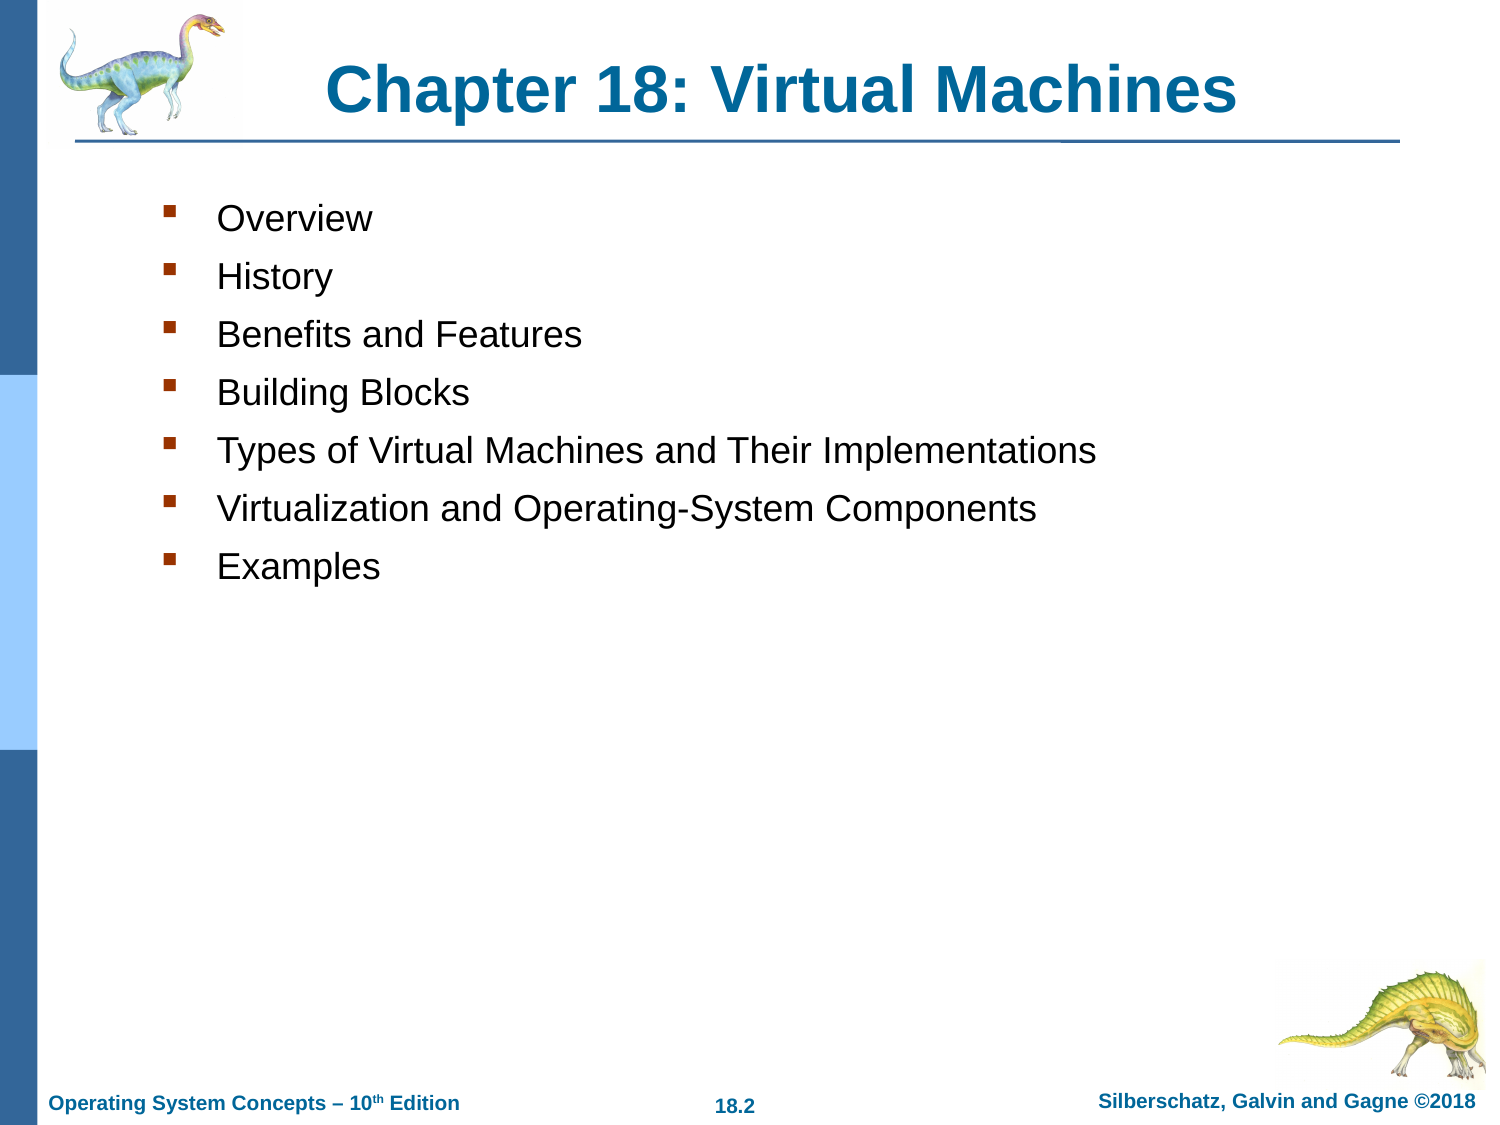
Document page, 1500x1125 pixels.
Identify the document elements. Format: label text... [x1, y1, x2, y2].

picture [46, 0, 243, 149]
list Overview History Benefits and Features Building Blocks Types of Virtual Machines and Their Implementations Virtualization and Operating-System Components Examples [145, 186, 1352, 922]
picture [1275, 959, 1486, 1090]
title Chapter 18: Virtual Machines [152, 38, 1413, 134]
